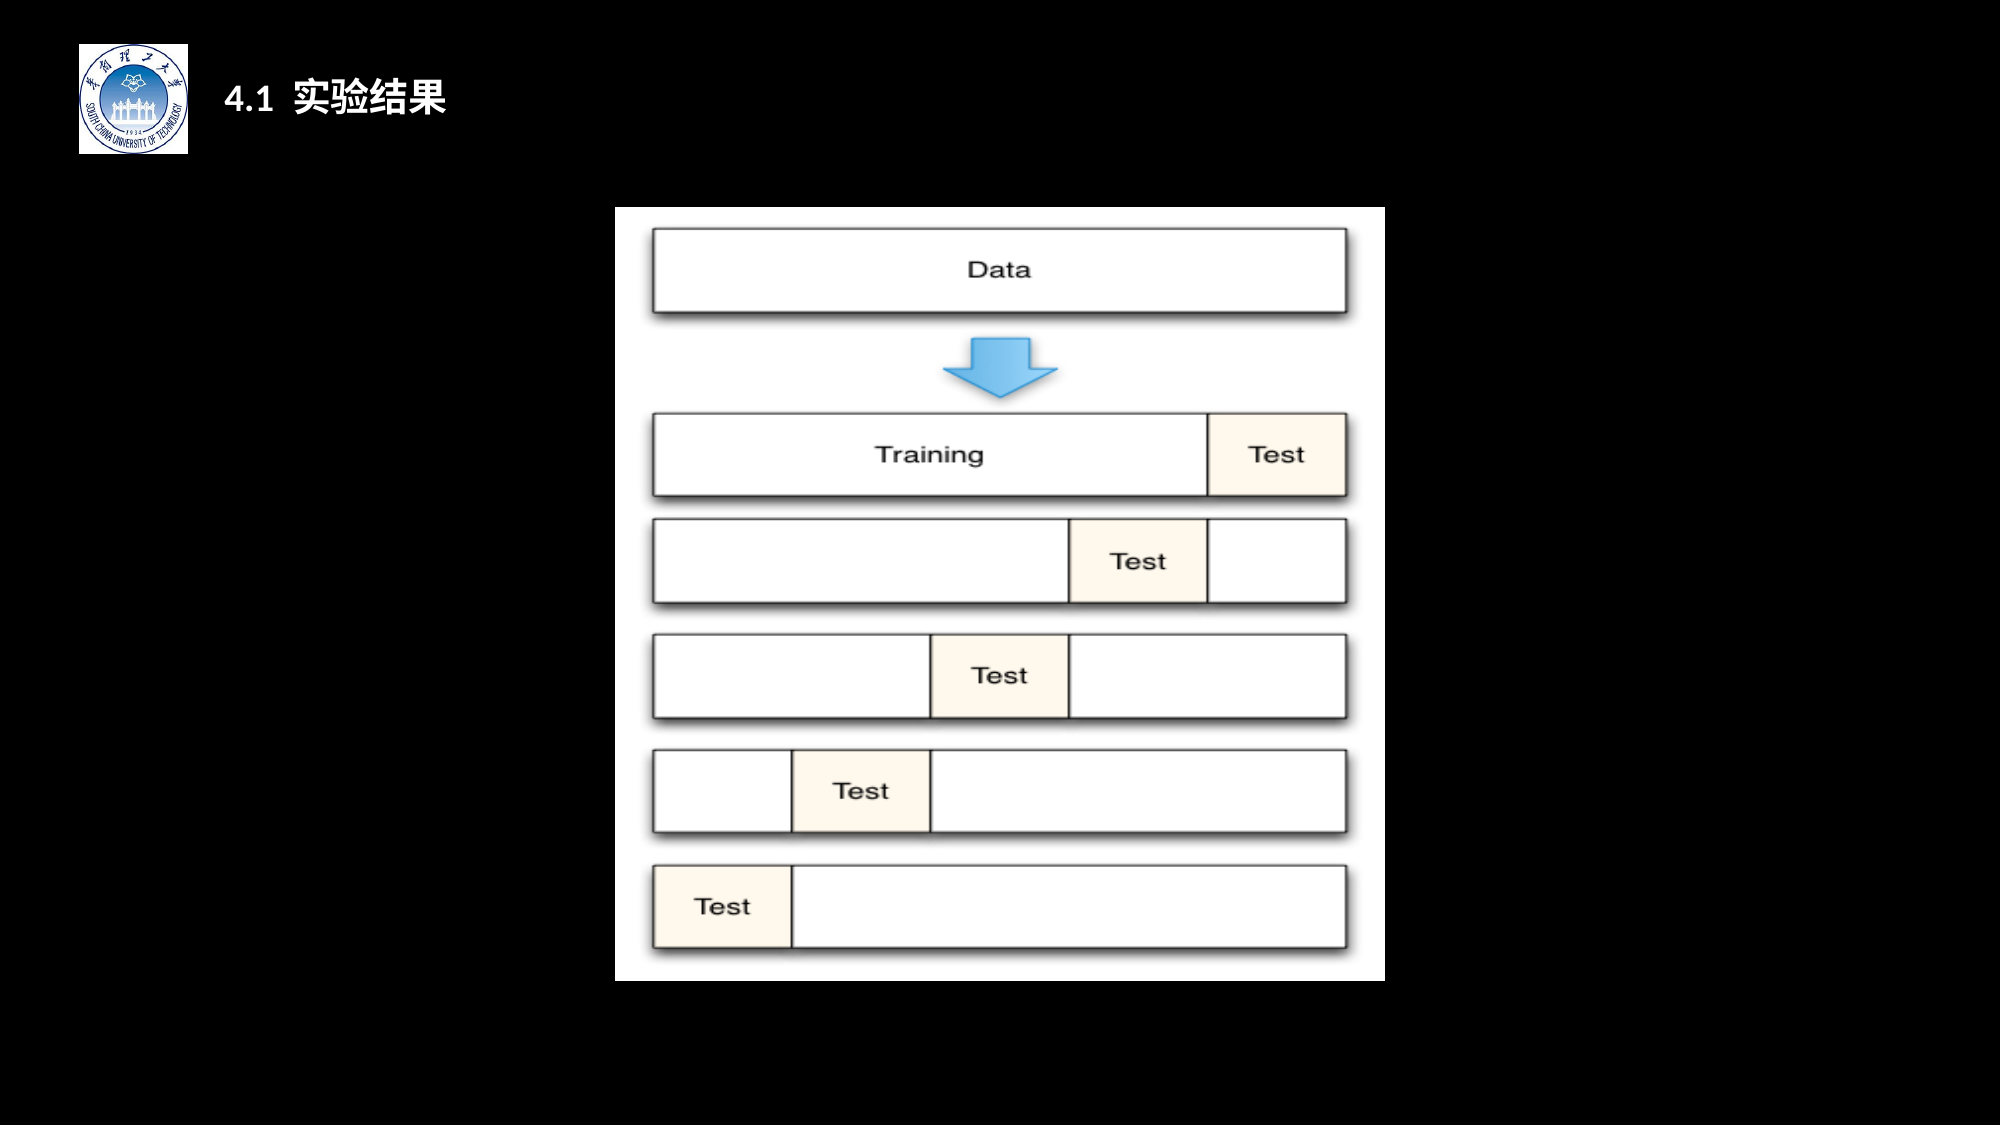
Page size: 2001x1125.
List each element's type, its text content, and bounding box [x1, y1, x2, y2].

text_box 4.1 实验结果 [204, 58, 677, 130]
picture [79, 44, 189, 154]
picture [615, 206, 1385, 981]
